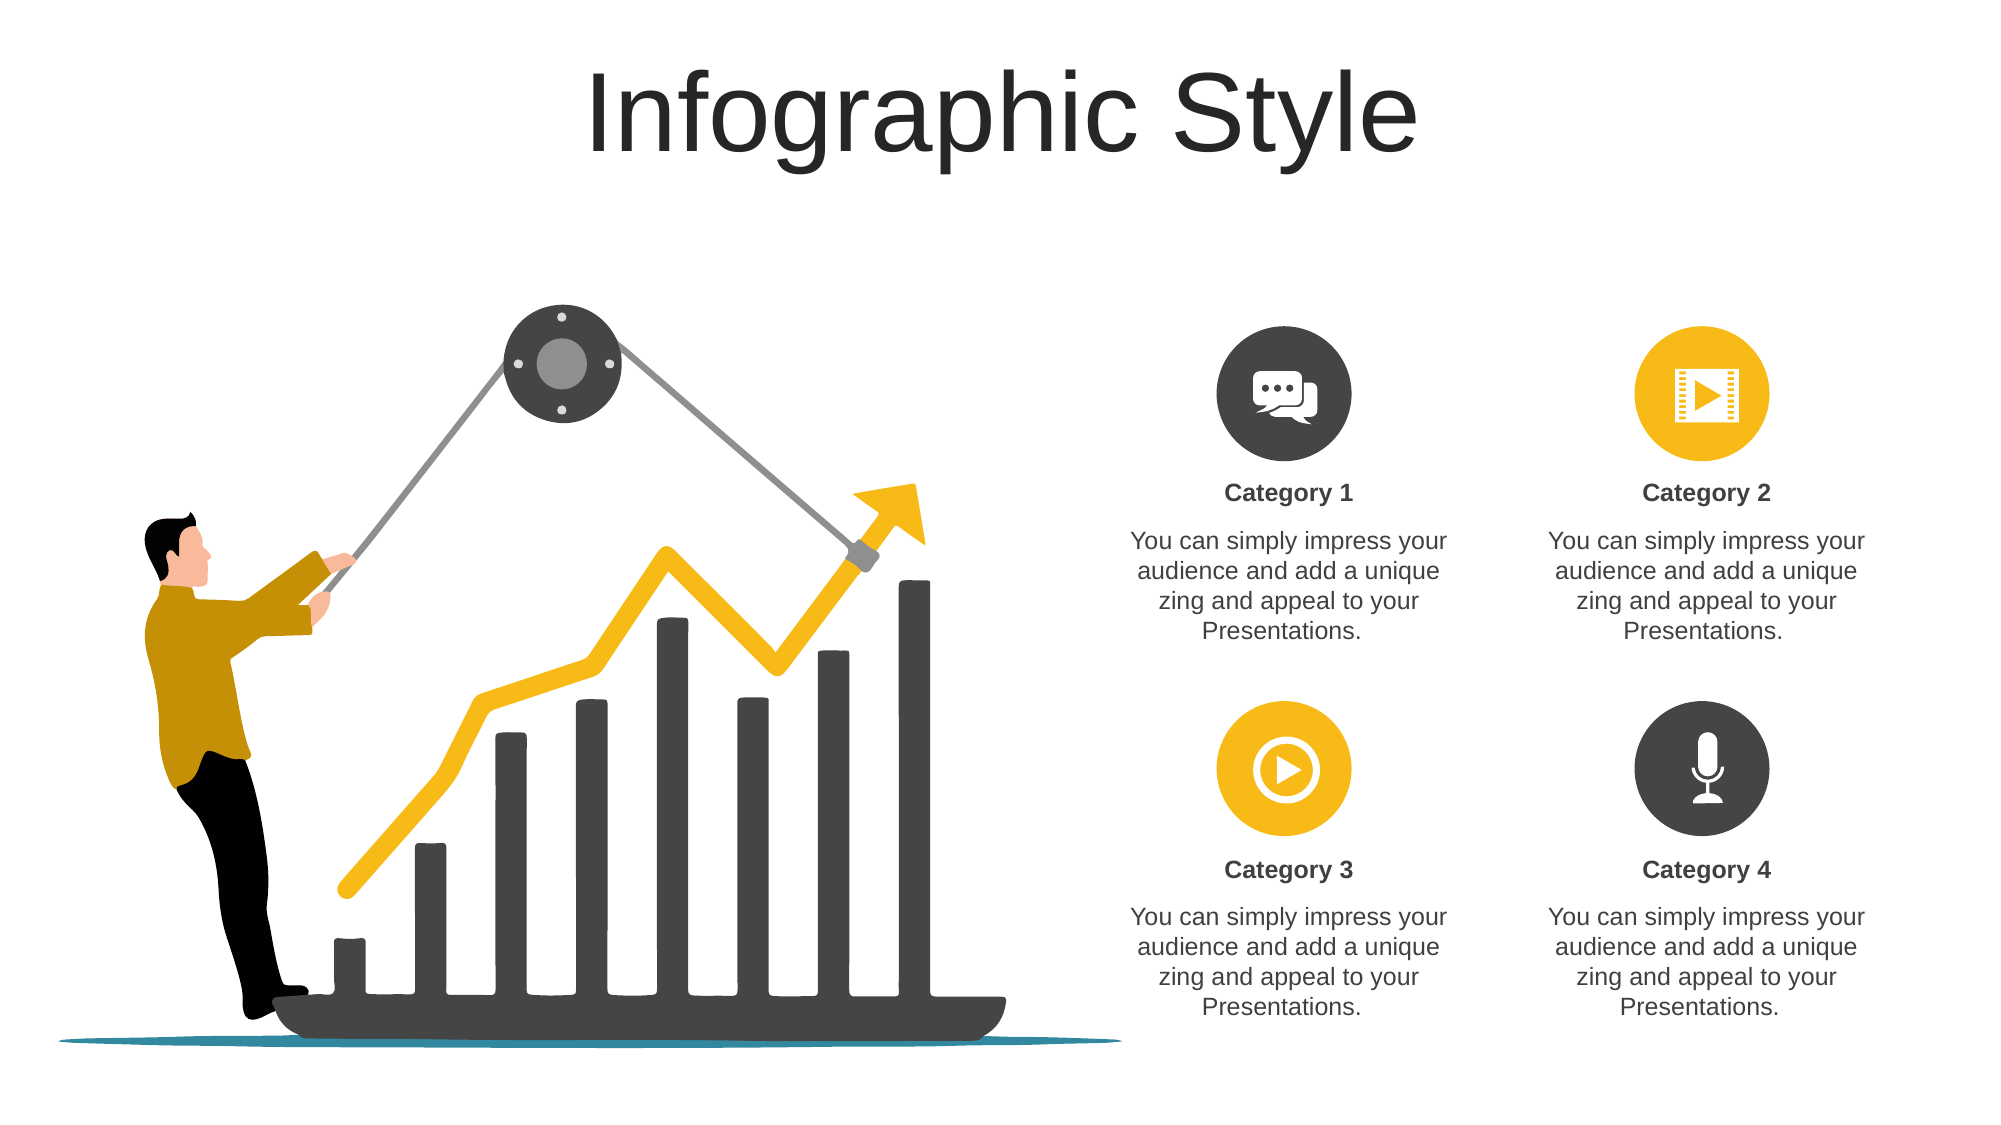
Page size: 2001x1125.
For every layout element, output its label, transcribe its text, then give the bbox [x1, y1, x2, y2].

text_box [1633, 700, 1771, 838]
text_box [1525, 845, 1889, 1030]
list Infographic Style [53, 55, 1952, 175]
text_box [1674, 368, 1740, 423]
text_box [1252, 735, 1322, 805]
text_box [57, 304, 1123, 1048]
text_box [1215, 700, 1353, 838]
text_box [1690, 731, 1726, 805]
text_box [1107, 469, 1471, 654]
text_box [1252, 370, 1319, 426]
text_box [1525, 469, 1889, 654]
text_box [1107, 845, 1471, 1030]
text_box [1215, 325, 1353, 463]
text_box [1633, 325, 1771, 463]
